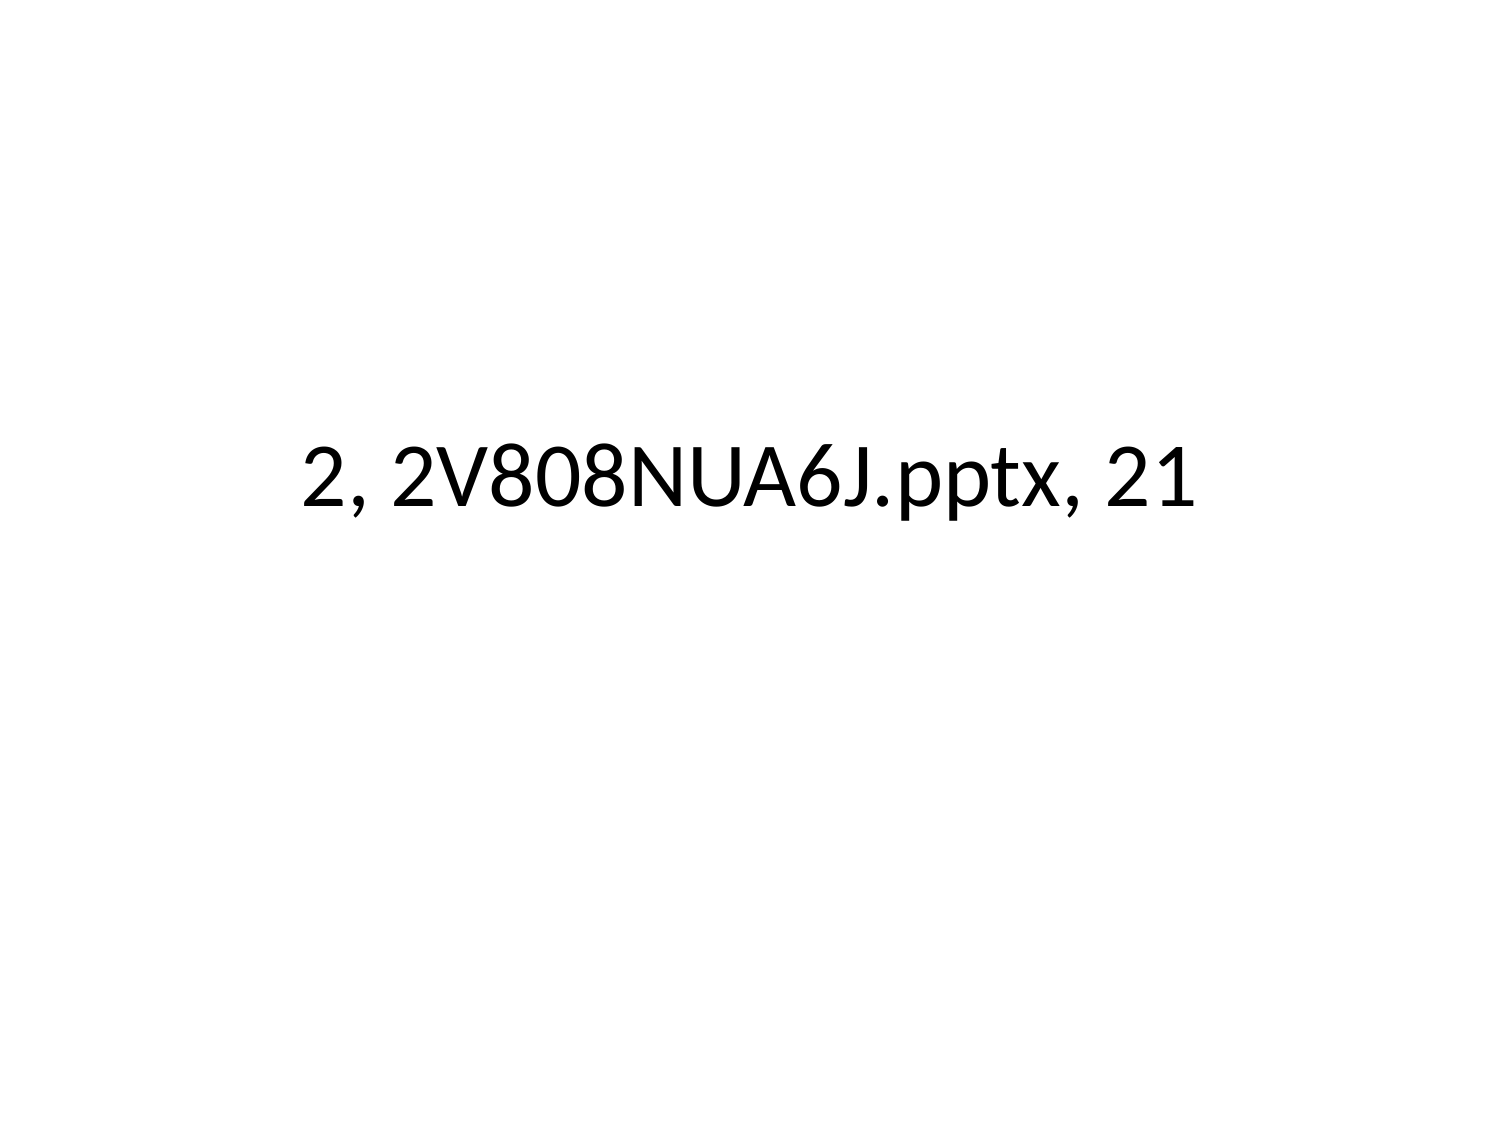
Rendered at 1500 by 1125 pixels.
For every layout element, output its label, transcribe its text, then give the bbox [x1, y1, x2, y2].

title 2, 2V808NUA6J.pptx, 21 [112, 349, 1388, 591]
